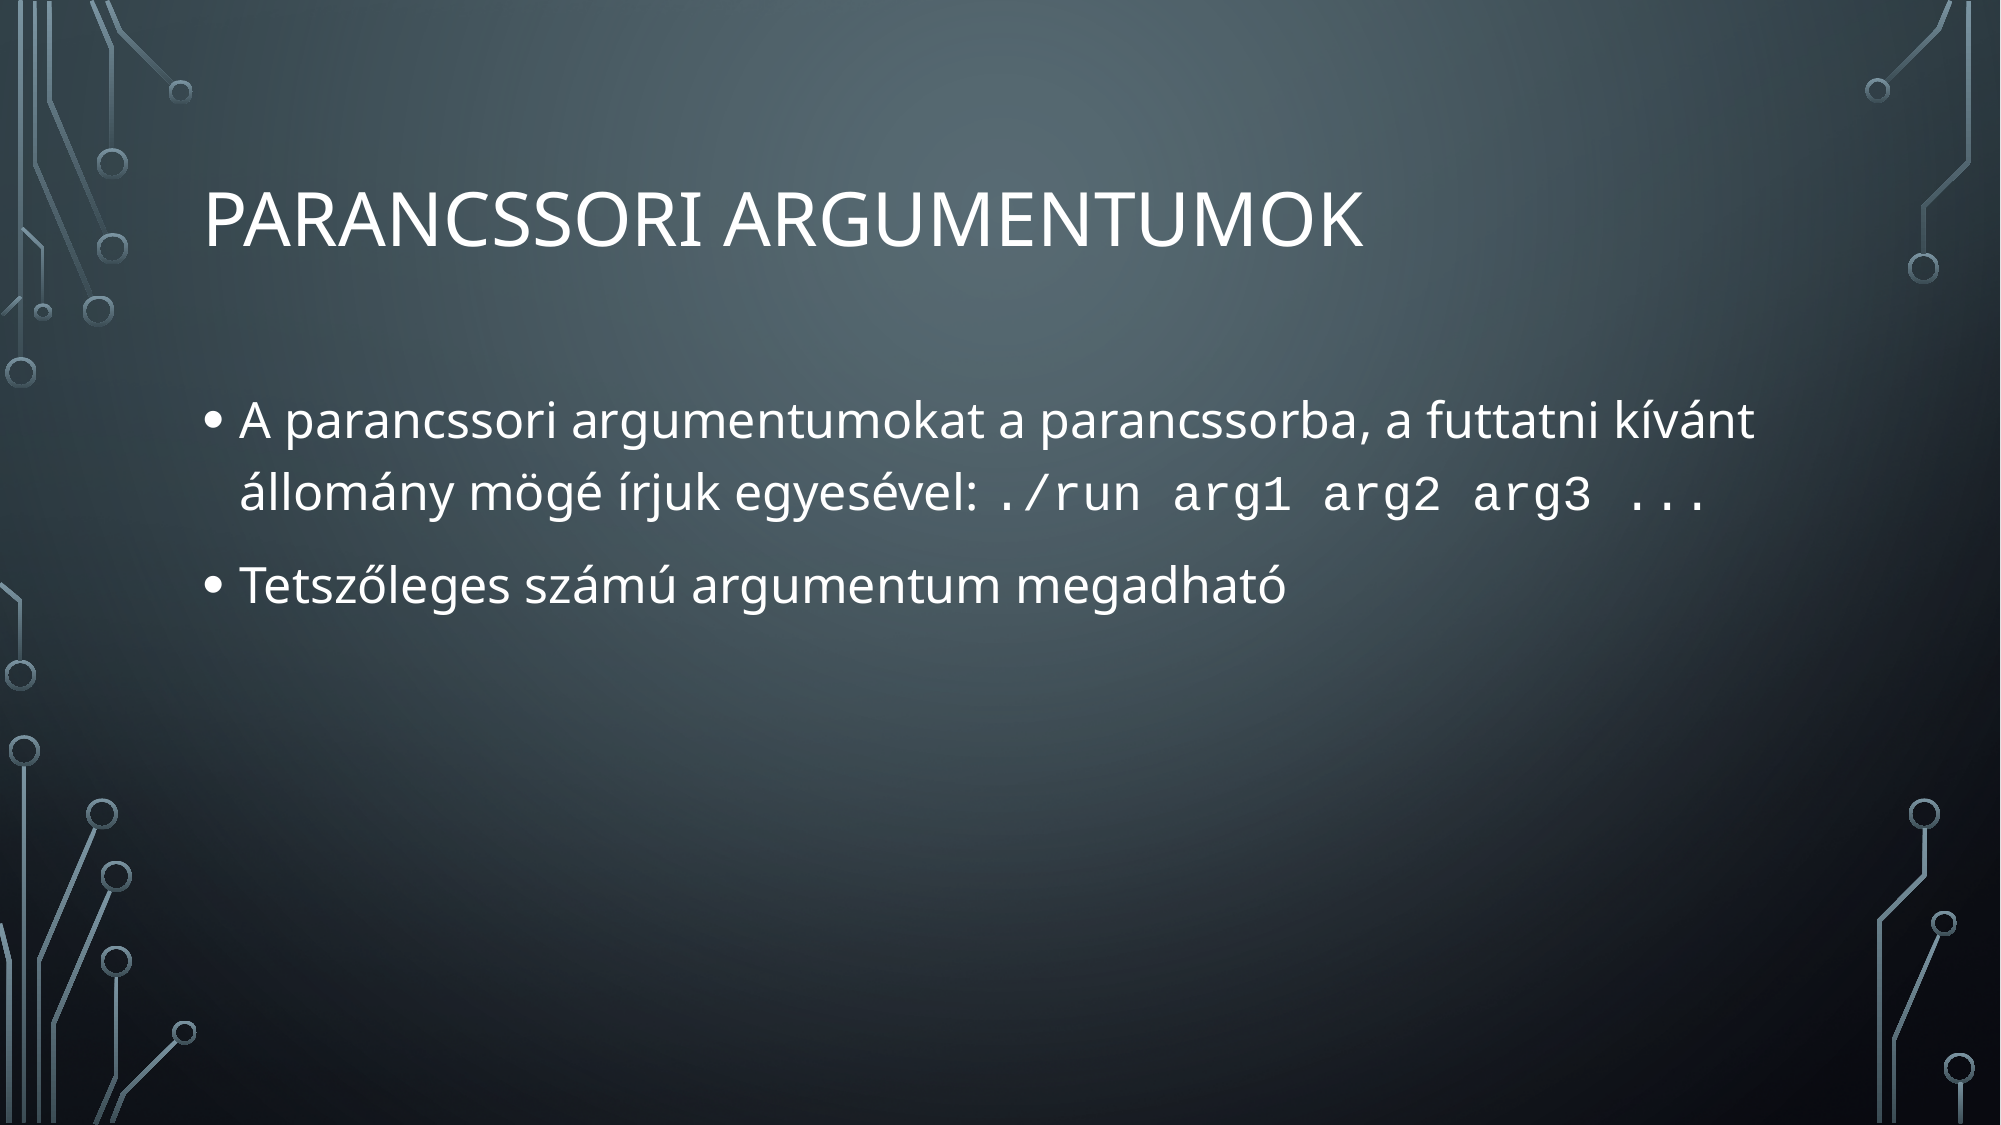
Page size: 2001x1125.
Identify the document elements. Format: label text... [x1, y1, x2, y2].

list A parancssori argumentumokat a parancssorba, a futtatni kívánt állomány mögé írjuk egyesével: ./run arg1 arg2 arg3 ... Tetszőleges számú argumentum megadható [187, 369, 1813, 950]
title Parancssori argumentumok [187, 101, 1813, 344]
